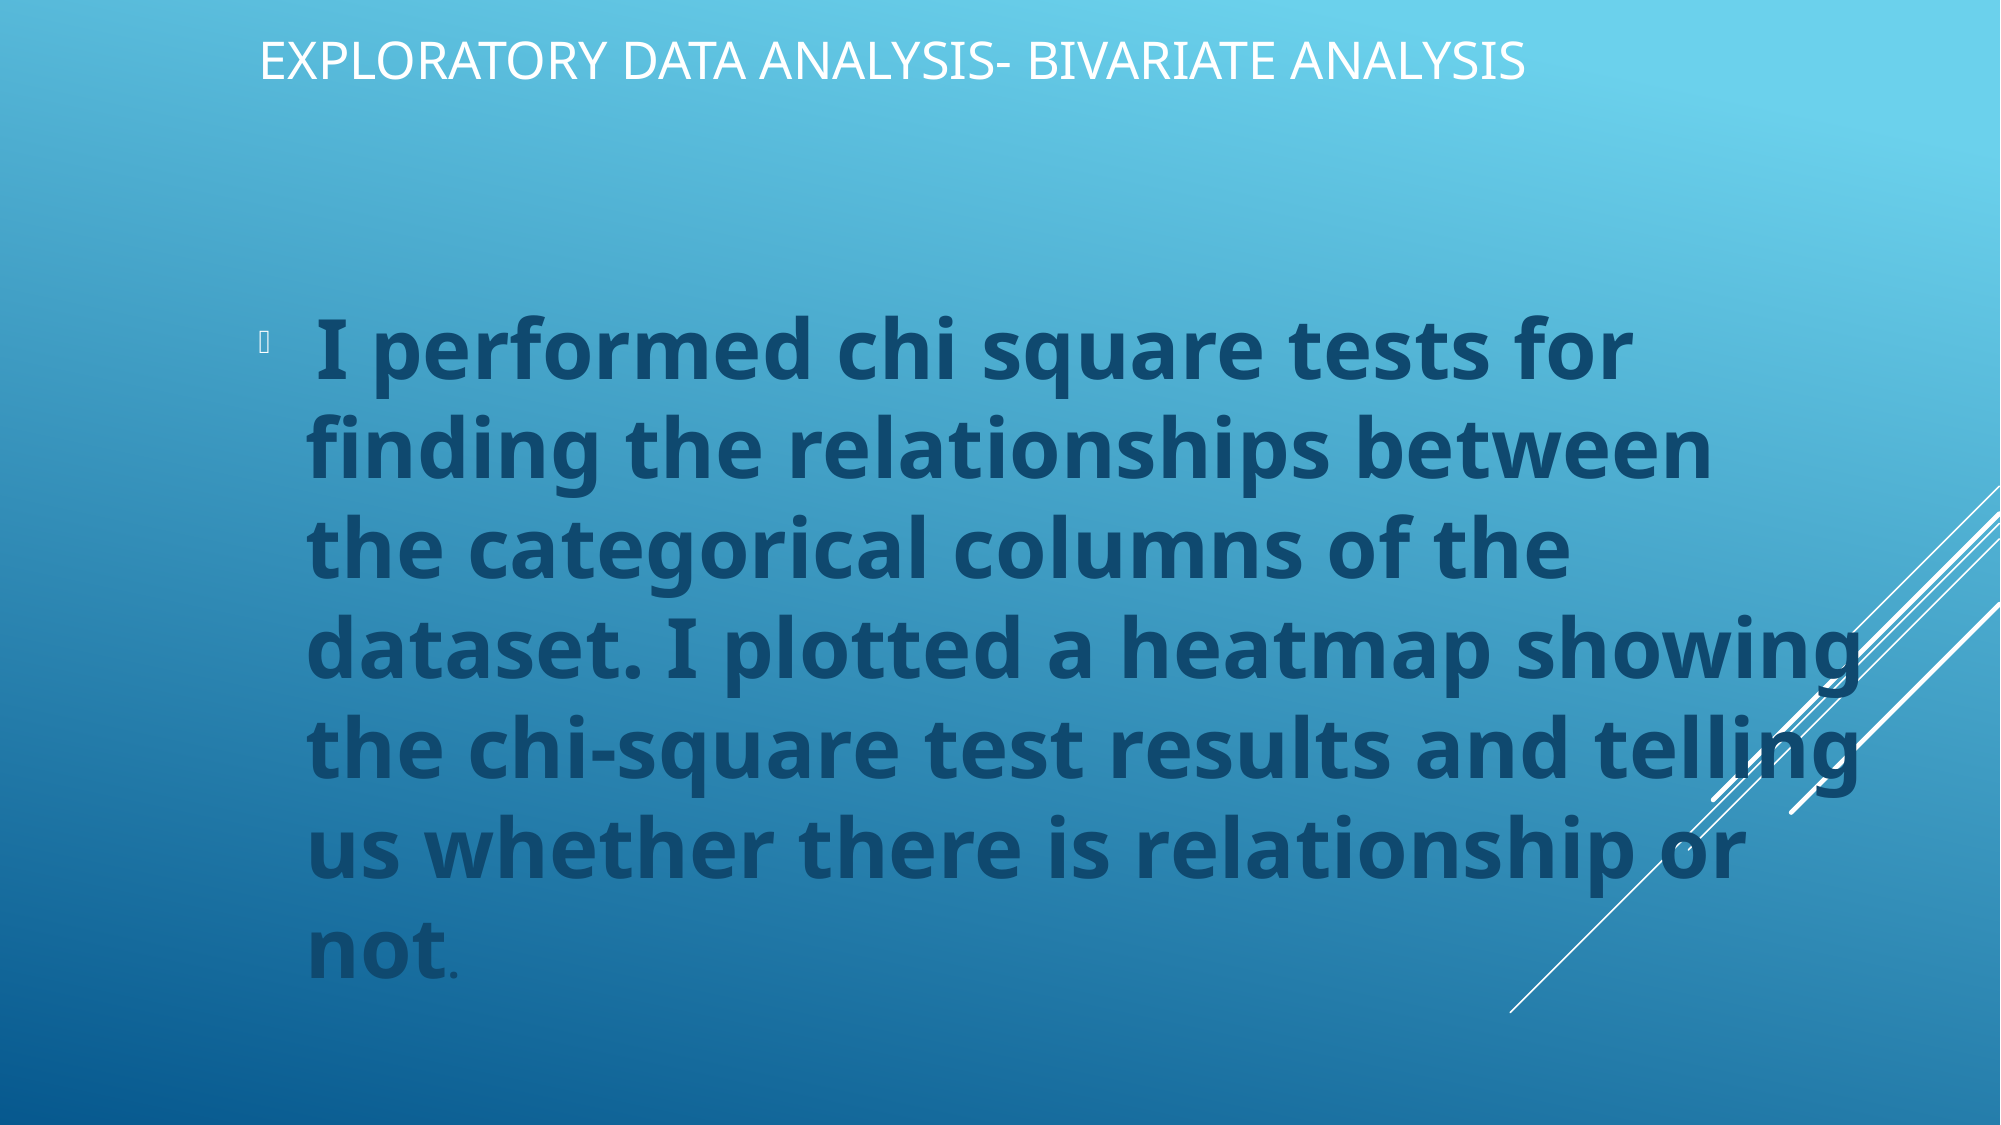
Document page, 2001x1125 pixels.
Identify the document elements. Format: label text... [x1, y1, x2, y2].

list I performed chi square tests for finding the relationships between the categorical columns of the dataset. I plotted a heatmap showing the chi-square test results and telling us whether there is relationship or not. [243, 138, 1887, 1104]
title EXPLORATORY DATA ANALYSIS- BIVARIATE ANALYSIS [243, 19, 1887, 98]
